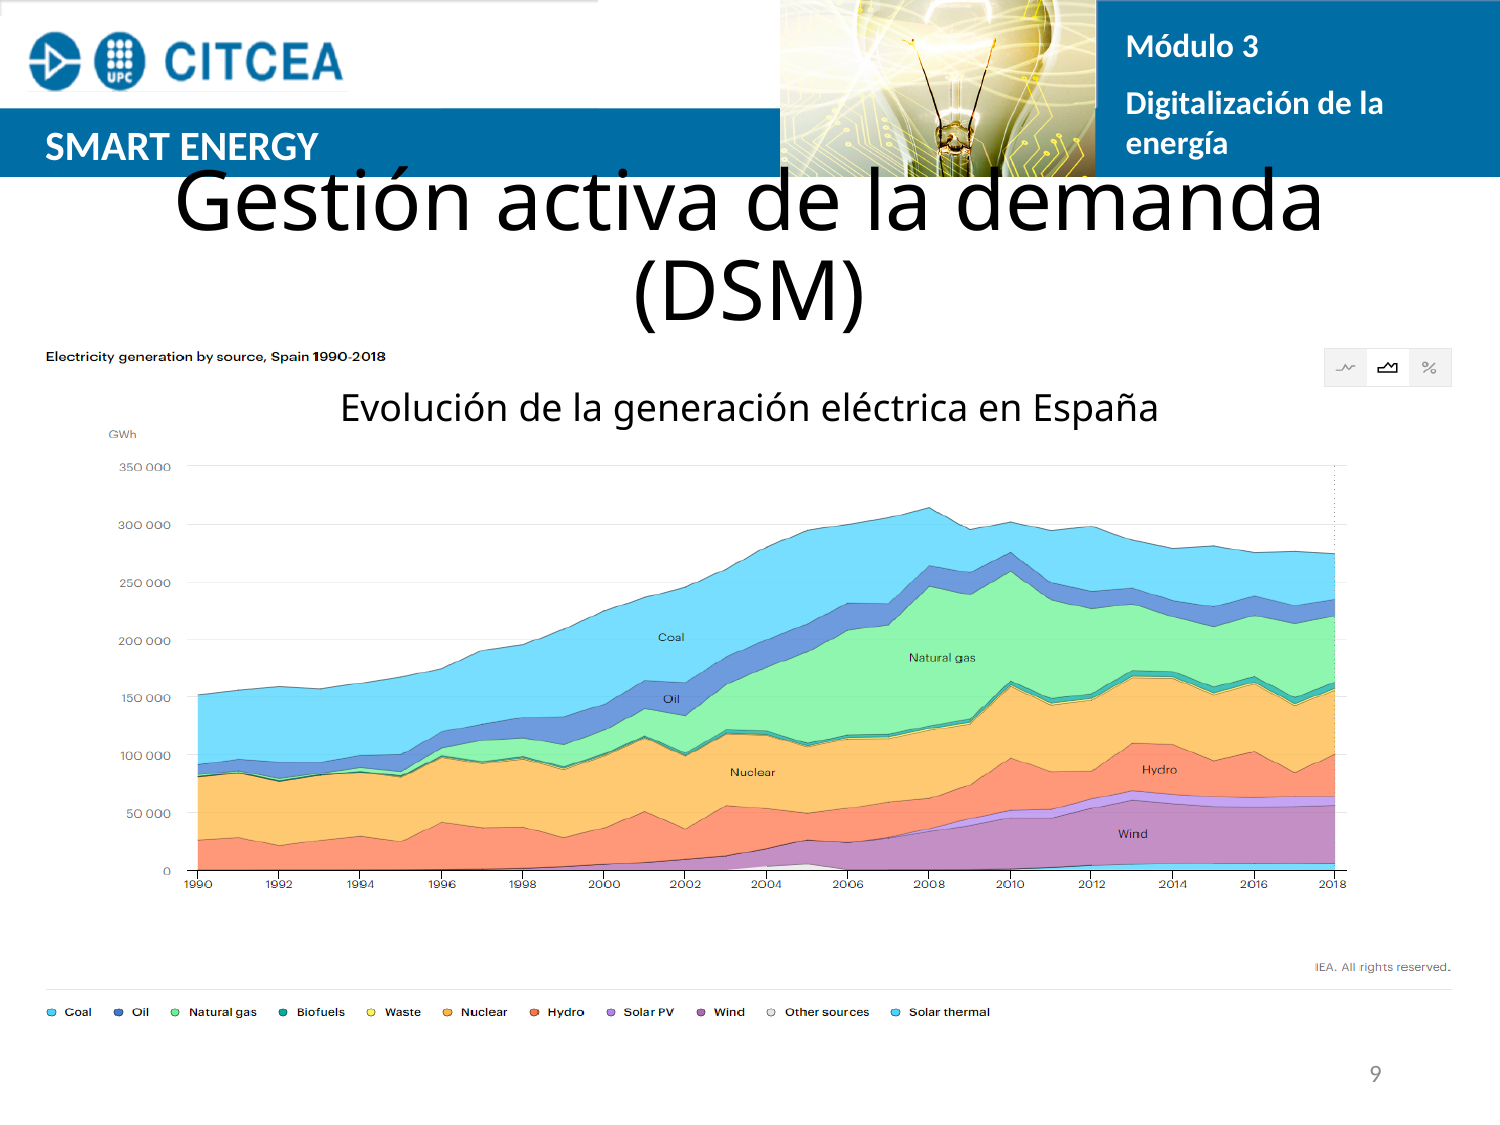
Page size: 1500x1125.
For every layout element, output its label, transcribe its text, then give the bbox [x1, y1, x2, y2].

slide_number 9 [1059, 1042, 1397, 1103]
picture [780, 0, 1500, 177]
picture [620, 170, 626, 177]
text_box Módulo 3 Digitalización de la energía [1098, 14, 1412, 171]
picture [358, 170, 364, 177]
picture [190, 171, 224, 177]
picture [0, 0, 598, 108]
title Gestión activa de la demanda (DSM) [103, 185, 1397, 311]
picture [395, 167, 406, 177]
picture [28, 336, 1472, 1032]
